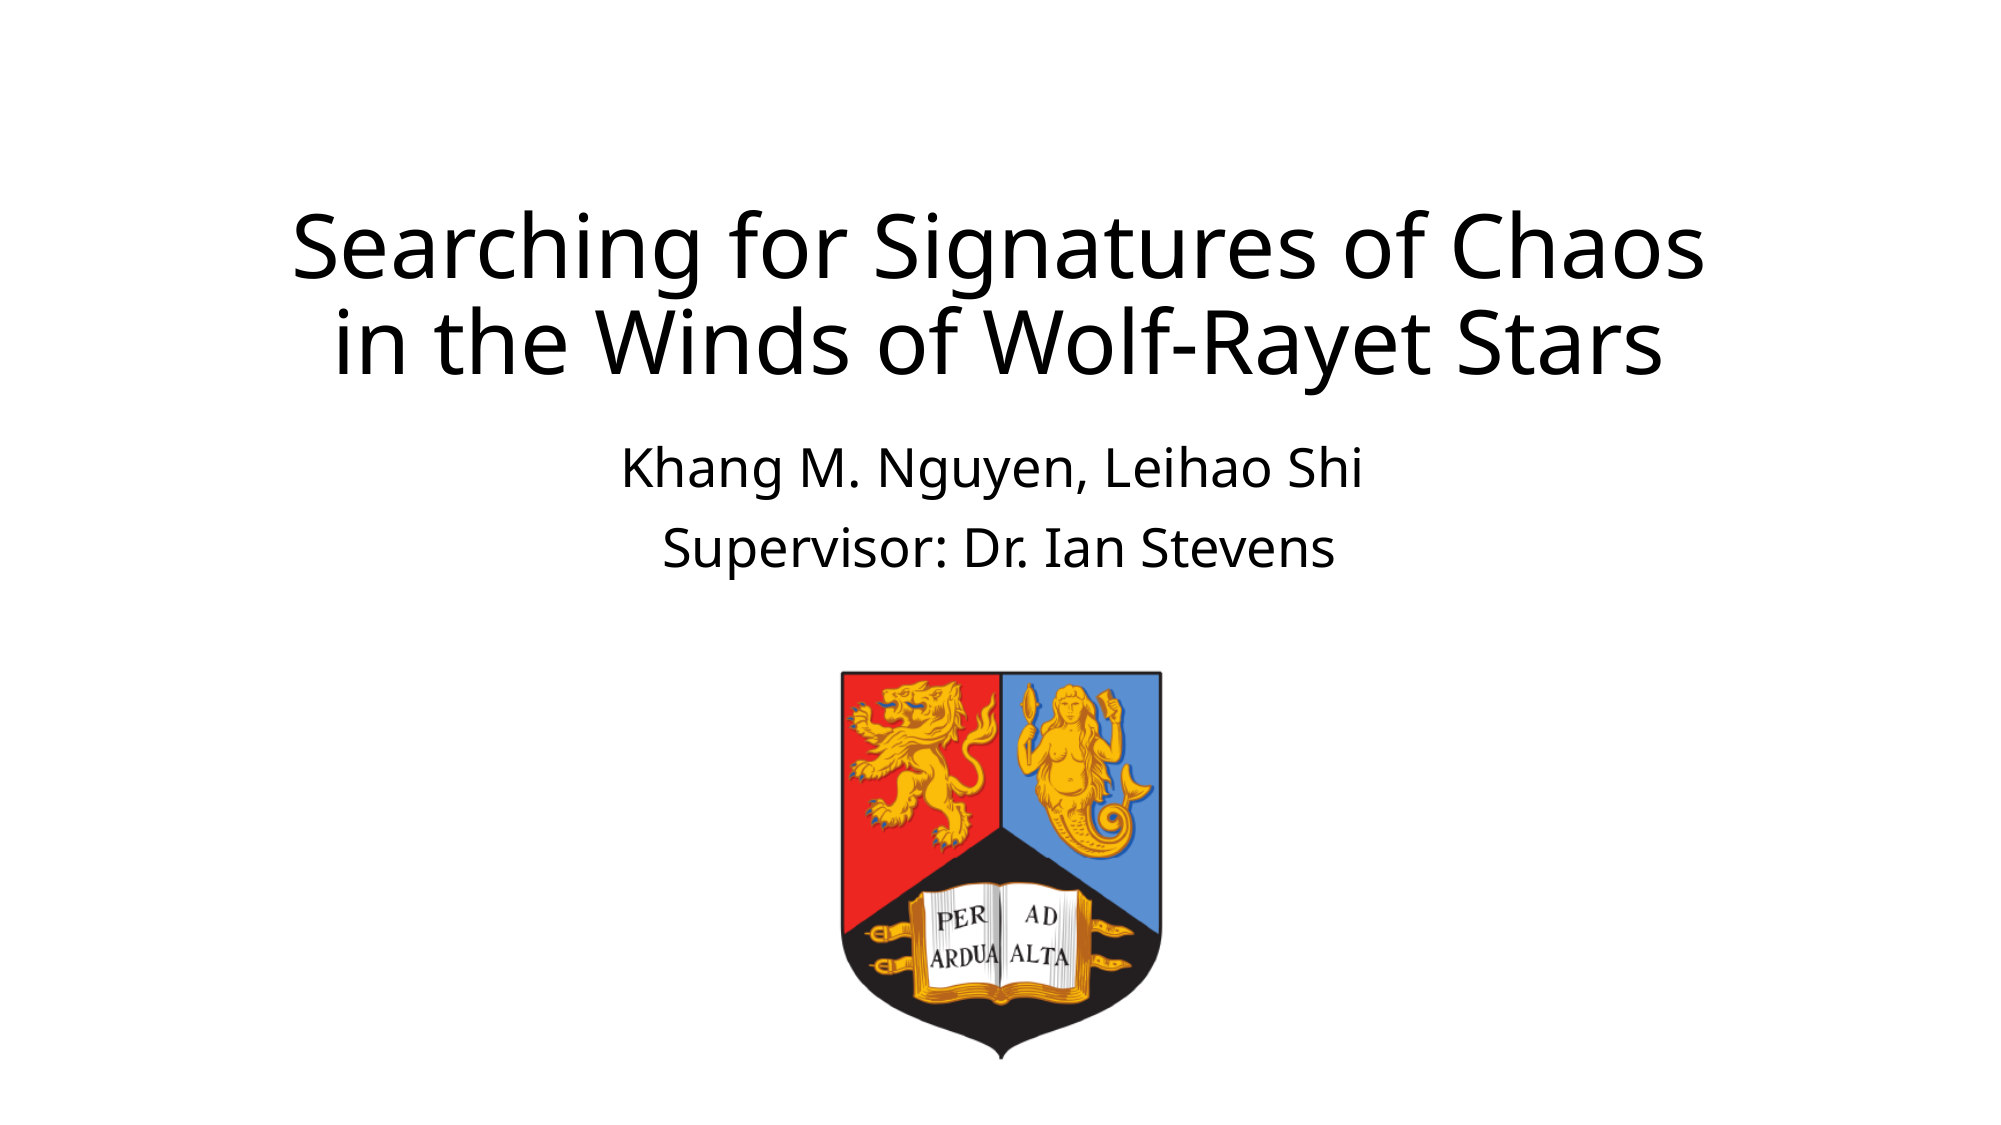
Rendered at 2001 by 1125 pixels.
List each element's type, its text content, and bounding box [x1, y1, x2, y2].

subtitle Khang M. Nguyen, Leihao Shi Supervisor: Dr. Ian Stevens [249, 433, 1750, 652]
picture [818, 651, 1182, 1067]
title Searching for Signatures of Chaos in the Winds of Wolf-Rayet Stars [249, 129, 1750, 402]
